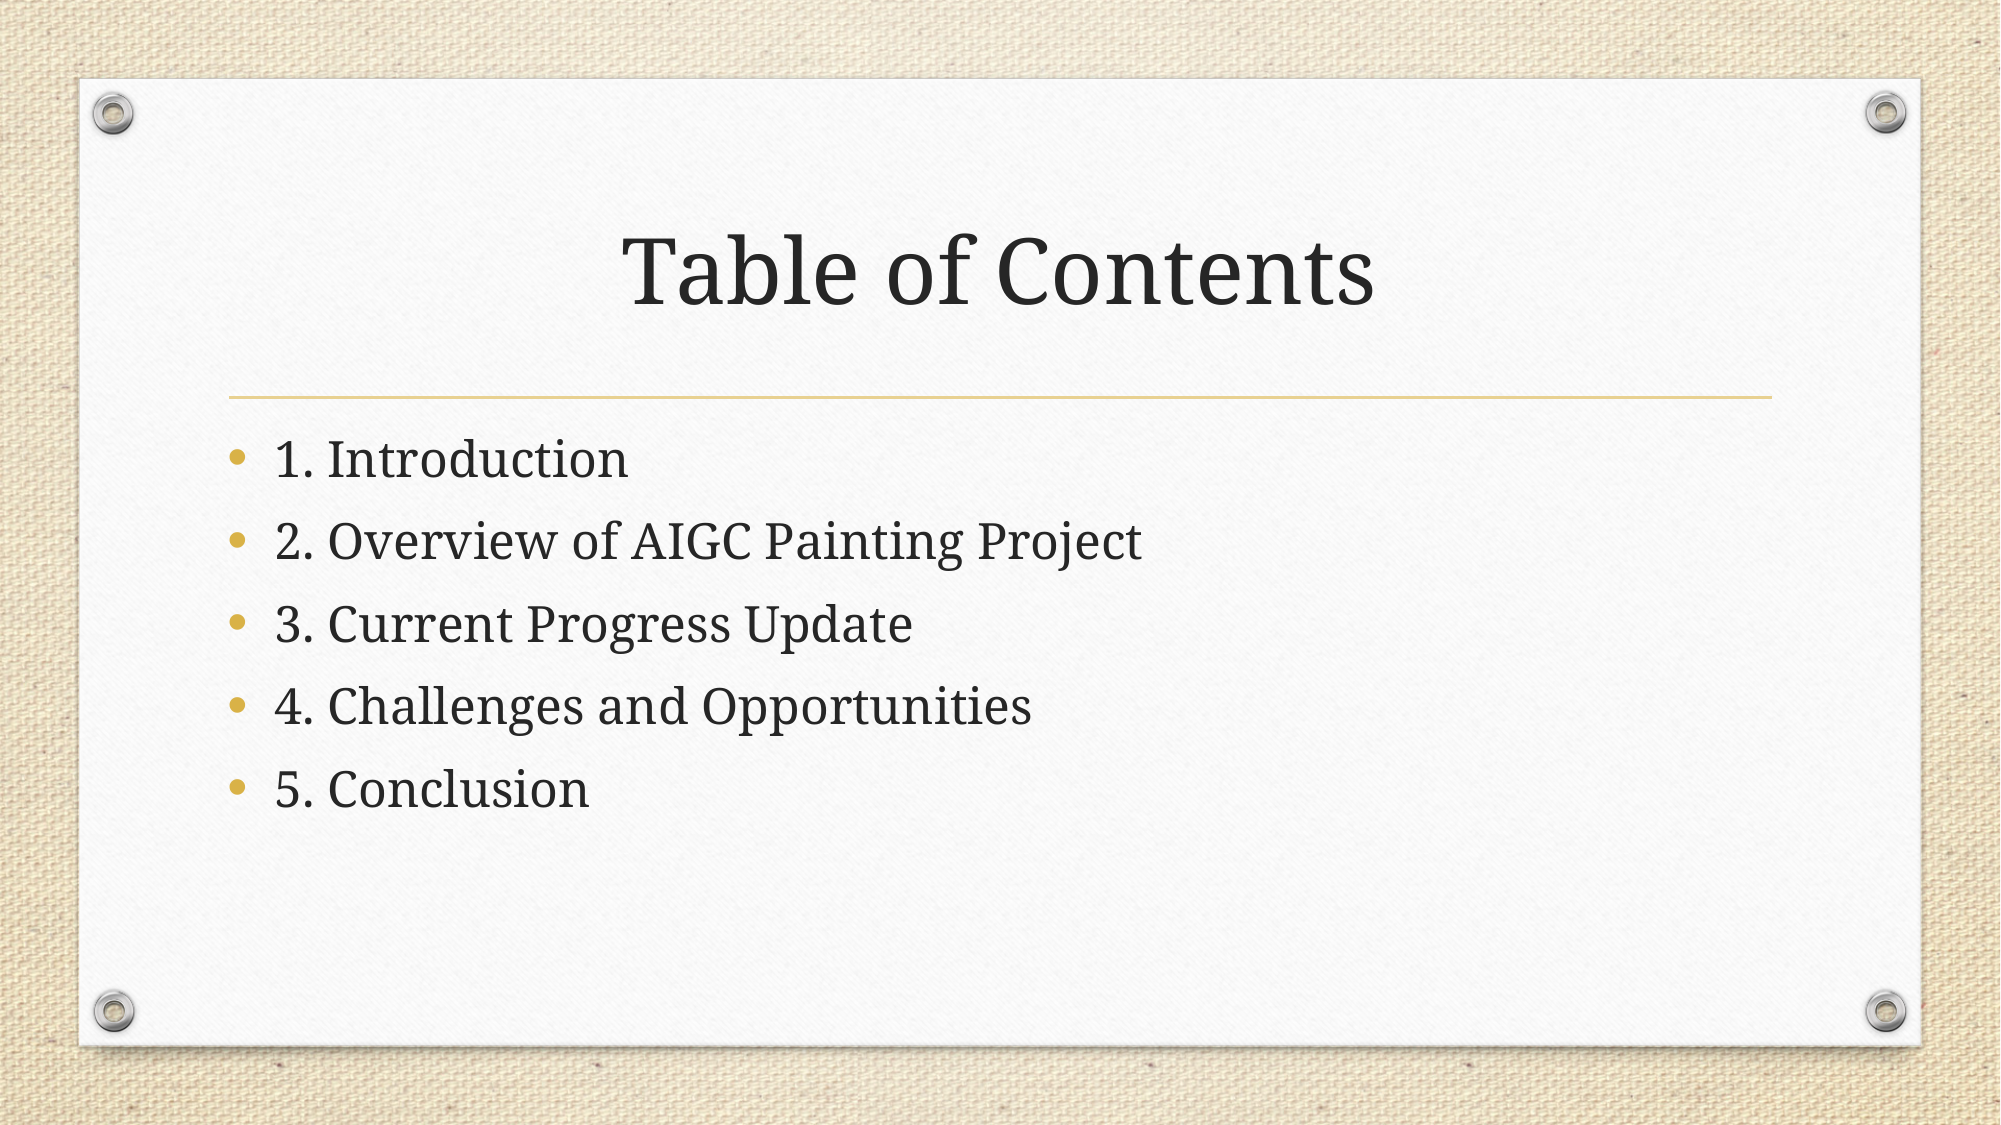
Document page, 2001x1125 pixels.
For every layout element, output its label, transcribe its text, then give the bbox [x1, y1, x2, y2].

picture [0, 0, 2001, 1125]
list 1. Introduction 2. Overview of AIGC Painting Project 3. Current Progress Update 4. Challenges and Opportunities 5. Conclusion [212, 419, 1788, 964]
title Table of Contents [212, 161, 1788, 375]
